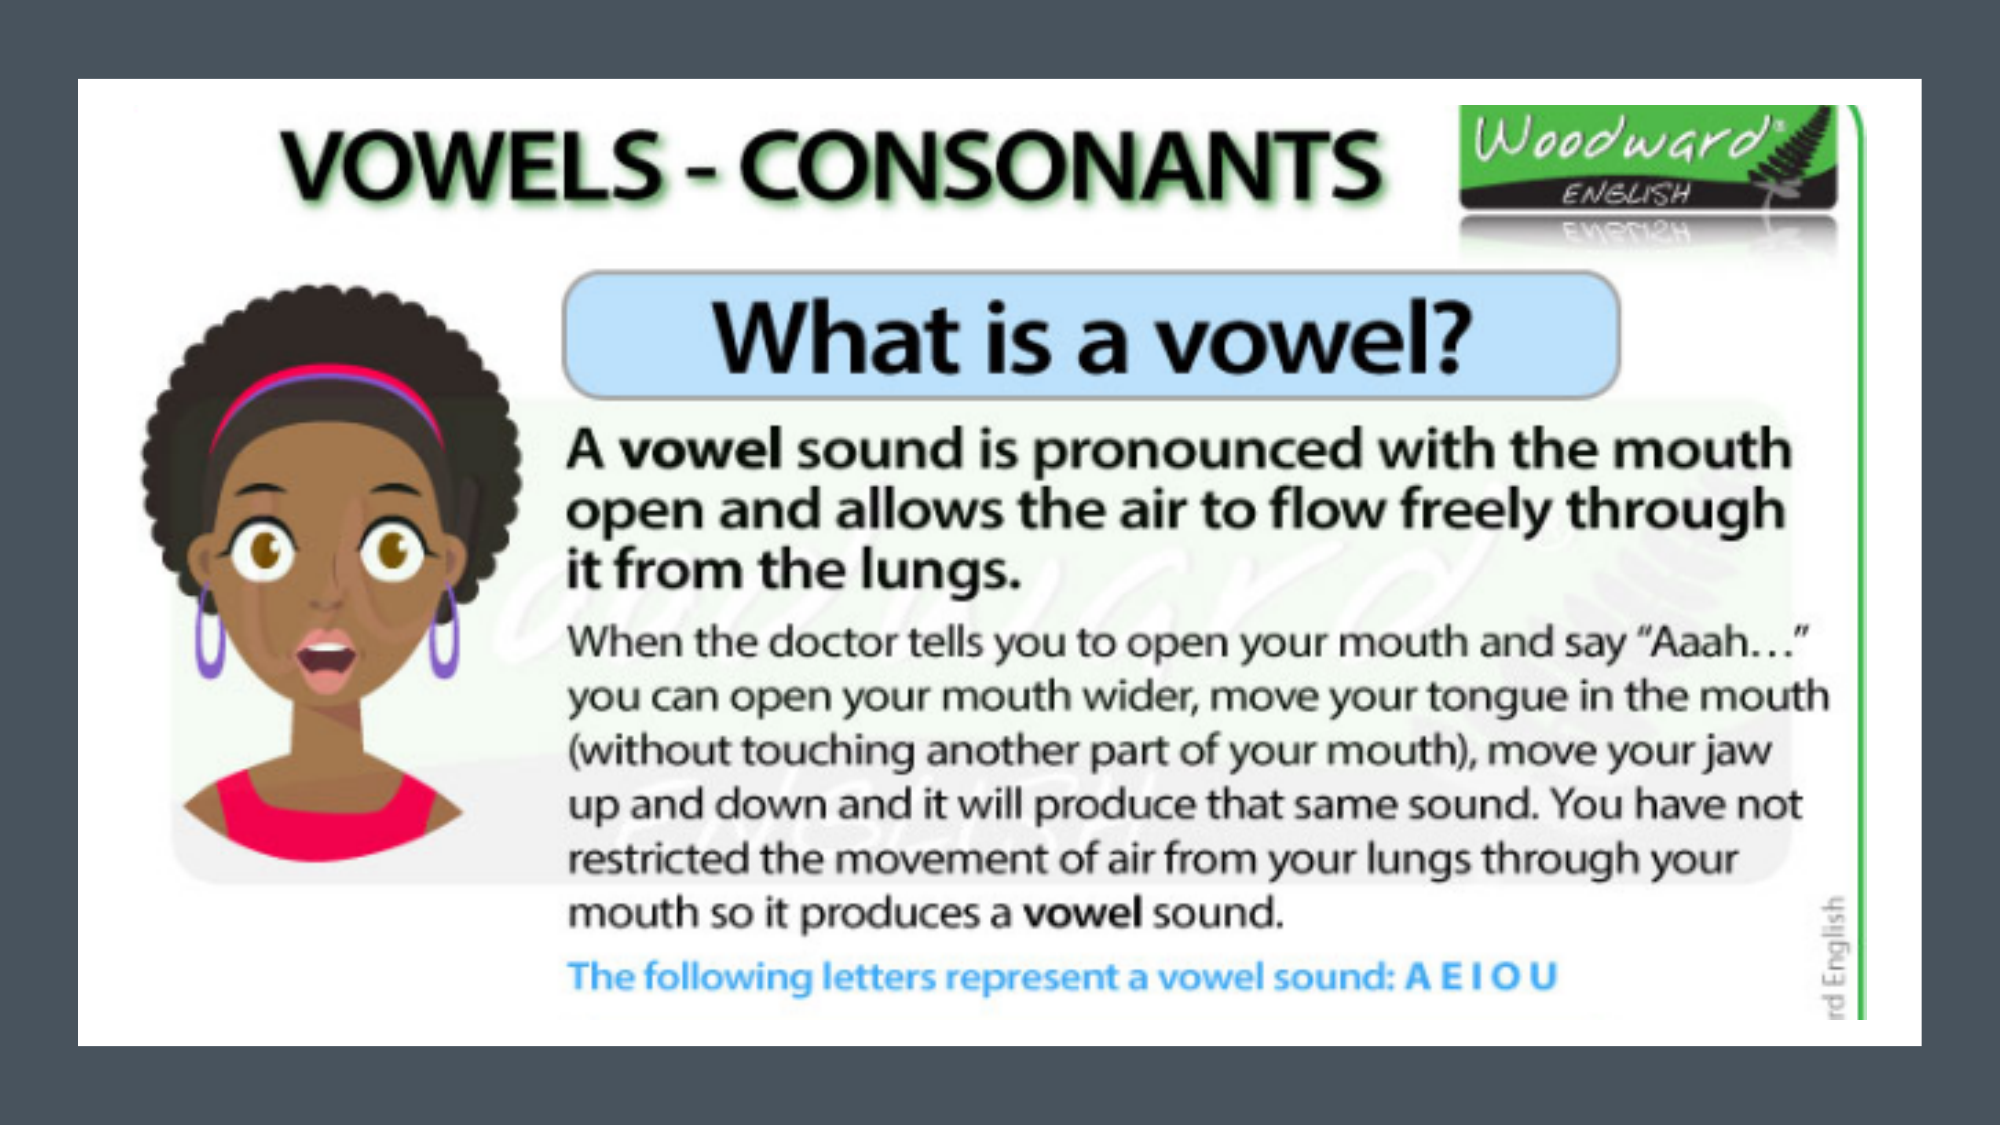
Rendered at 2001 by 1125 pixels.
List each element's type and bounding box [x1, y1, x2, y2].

list [133, 105, 1867, 1020]
text_box [77, 78, 1923, 1047]
text_box [0, 0, 2000, 1125]
